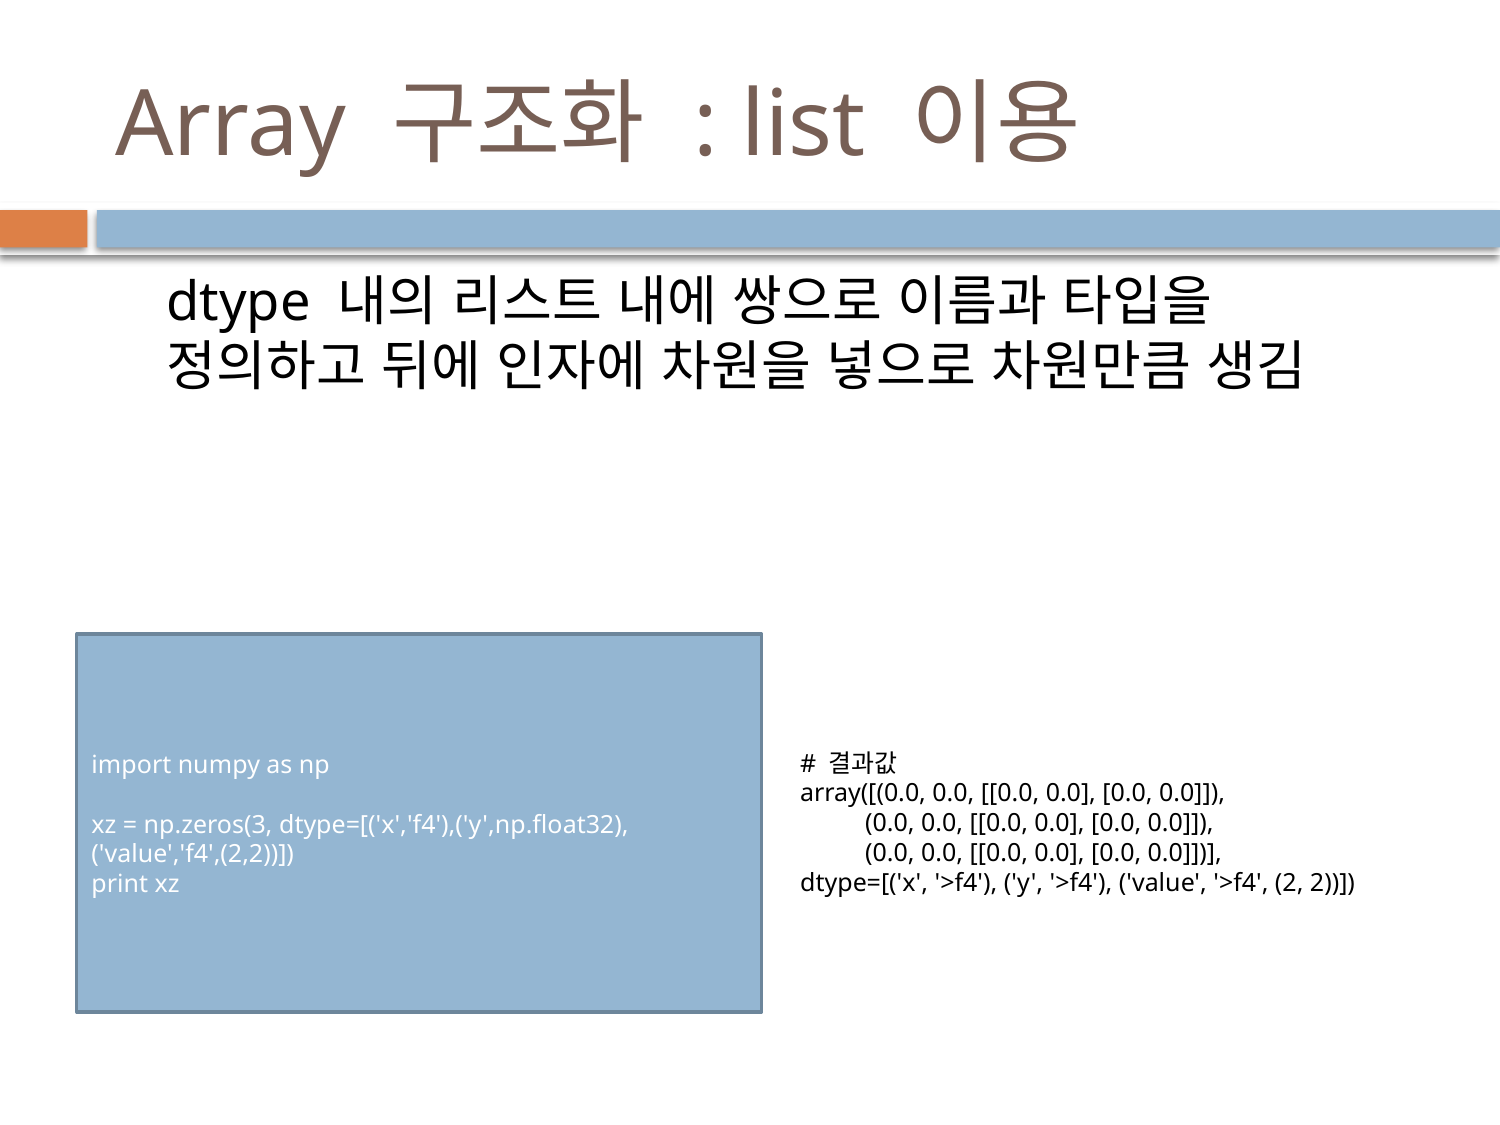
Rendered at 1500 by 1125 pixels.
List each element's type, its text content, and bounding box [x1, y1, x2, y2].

list dtype 내의 리스트 내에 쌍으로 이름과 타입을 정의하고 뒤에 인자에 차원을 넣으로 차원만큼 생김 [76, 259, 1427, 480]
text_box # 결과값 array([(0.0, 0.0, [[0.0, 0.0], [0.0, 0.0]]), (0.0, 0.0, [[0.0, 0.0], [0.0, 0.0]]), (0.0, 0.0, [[0.0, 0.0], [0.0, 0.0]])], dtype=[('x', '>f4'), ('y', '>f4'), ('value', '>f4', (2, 2))]) [785, 739, 1459, 905]
title Array 구조화 : list 이용 [100, 37, 1438, 200]
text_box import numpy as np xz = np.zeros(3, dtype=[('x','f4'),('y',np.float32),('value','f4',(2,2))]) print xz [75, 632, 763, 1014]
